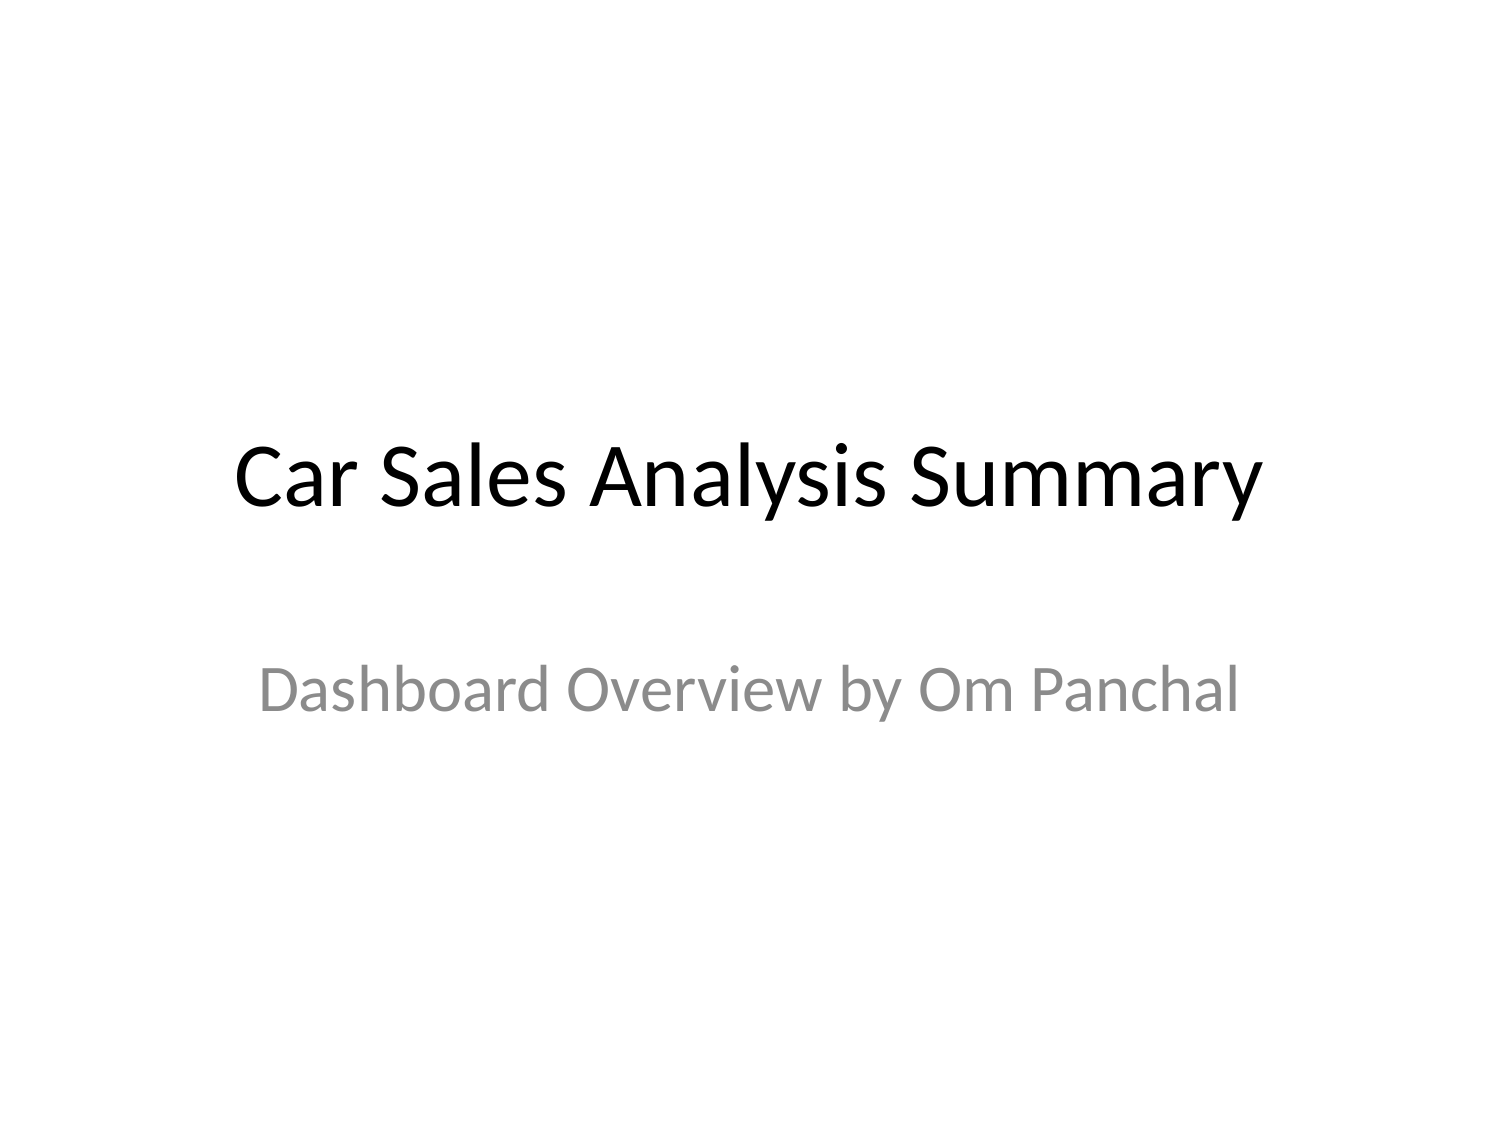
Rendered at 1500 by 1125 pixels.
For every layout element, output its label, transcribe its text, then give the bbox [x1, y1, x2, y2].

subtitle Dashboard Overview by Om Panchal [225, 637, 1275, 925]
title Car Sales Analysis Summary [112, 349, 1388, 591]
